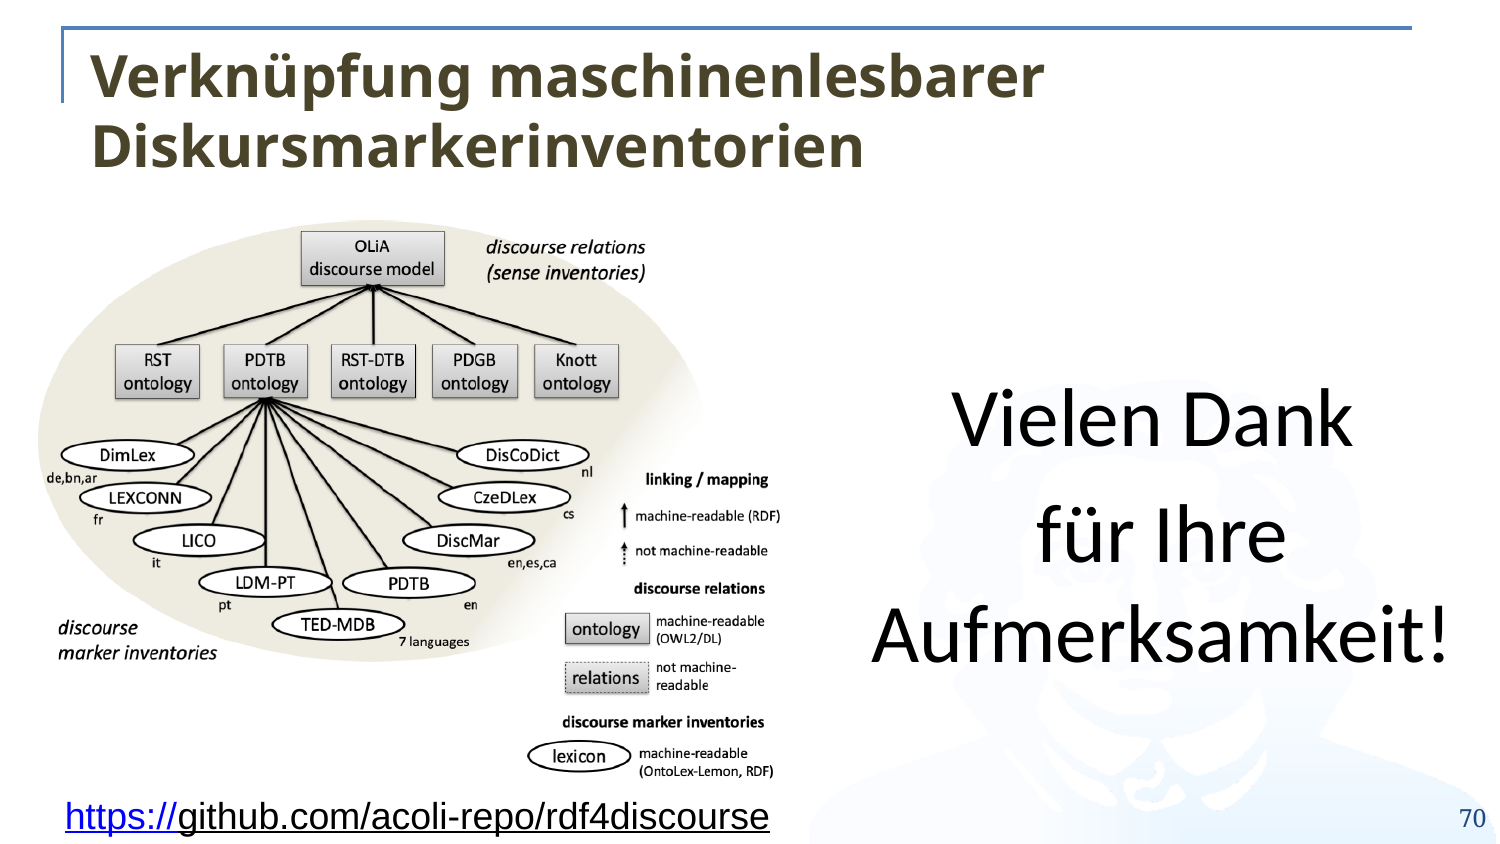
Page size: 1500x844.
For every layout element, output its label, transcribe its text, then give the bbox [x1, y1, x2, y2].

title Verknüpfung maschinenlesbarer Diskursmarkerinventorien [75, 32, 1425, 173]
slide_number 70 [1375, 787, 1500, 844]
picture [12, 196, 801, 792]
text_box https://github.com/acoli-repo/rdf4discourse [50, 784, 1375, 844]
list Vielen Dank für Ihre Aufmerksamkeit! [837, 121, 1488, 680]
